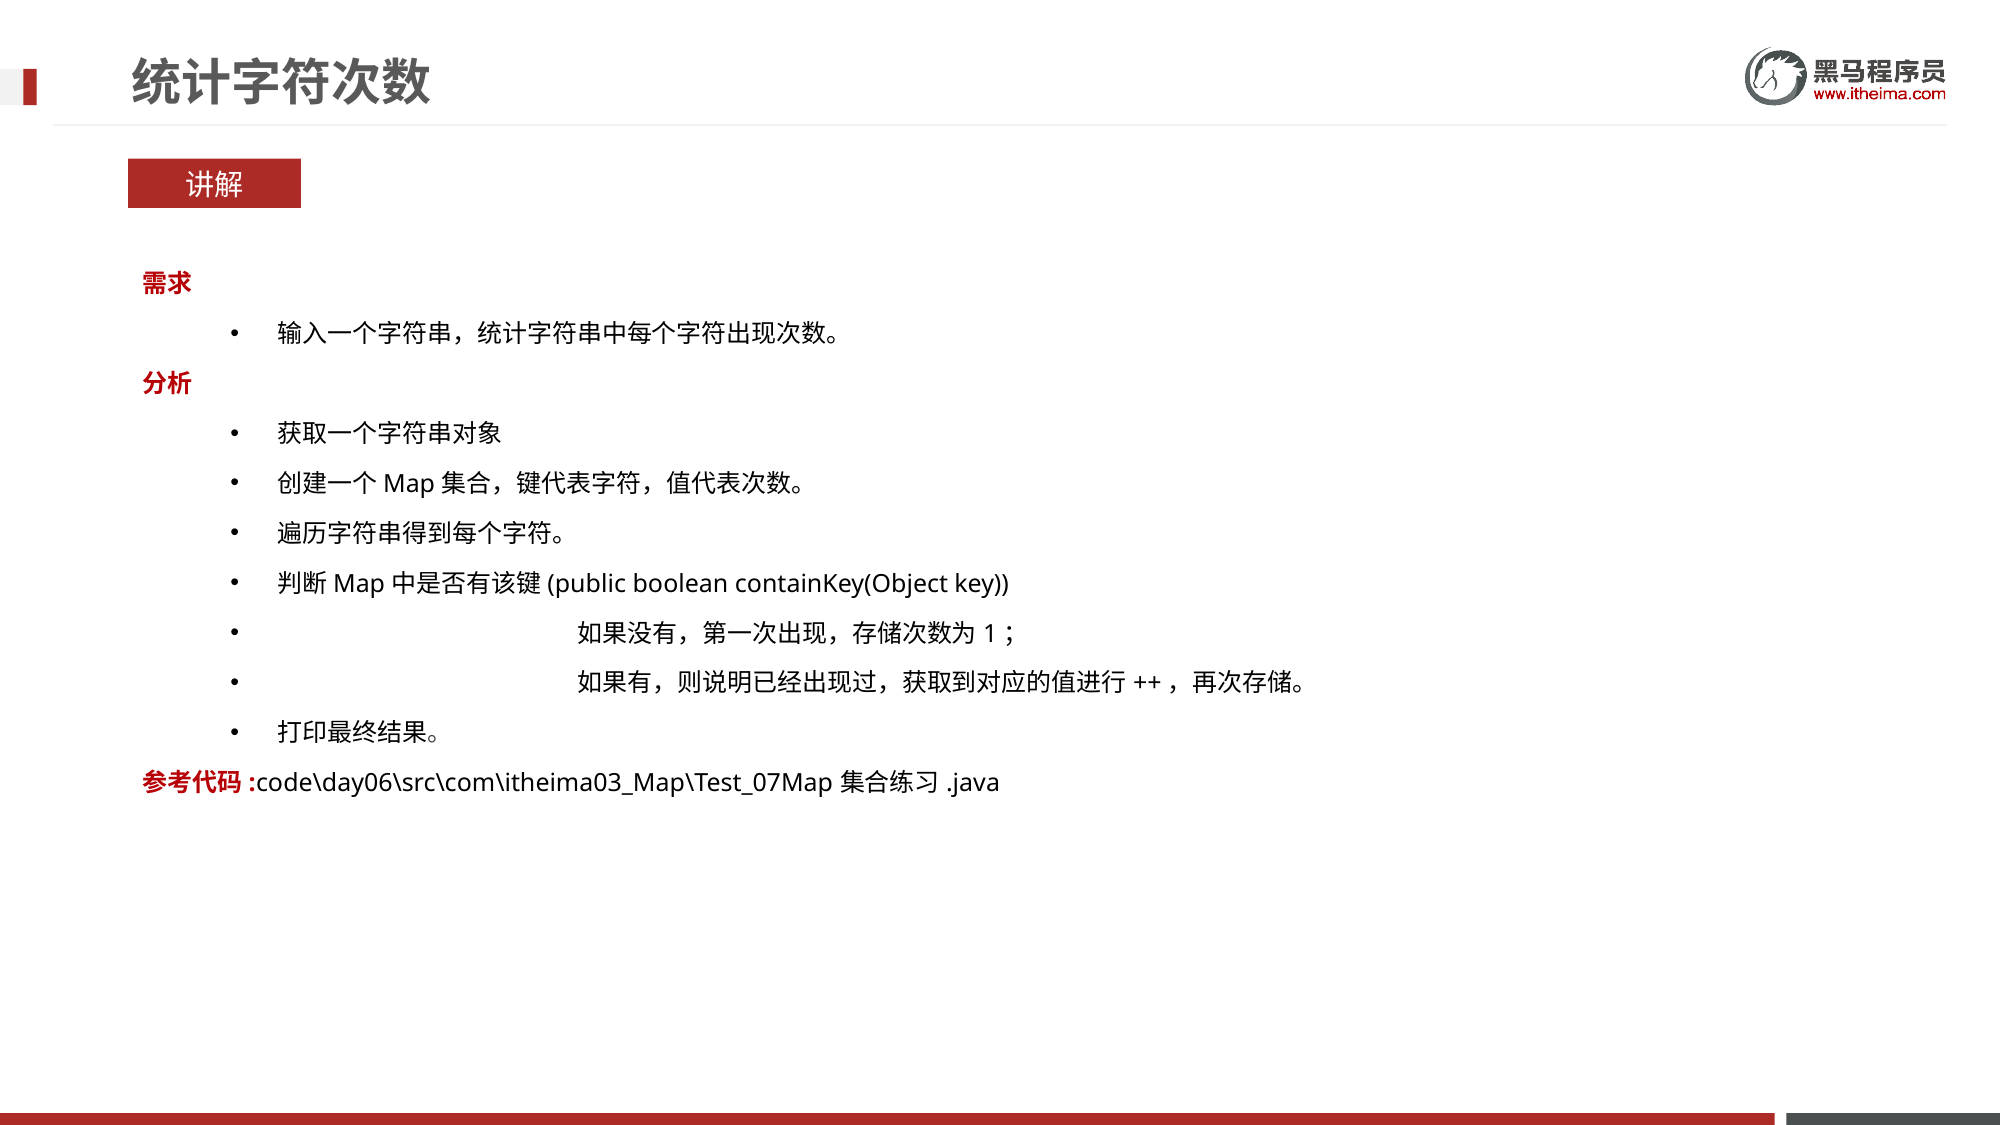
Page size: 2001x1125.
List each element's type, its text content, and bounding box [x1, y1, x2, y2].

text_box 讲解 [126, 157, 303, 210]
picture [1744, 46, 1946, 106]
text_box 需求 输入一个字符串，统计字符串中每个字符出现次数。 分析 获取一个字符串对象 创建一个Map集合，键代表字符，值代表次数。 遍历字符串得到每个字符。 判断Map中是否有该键(public boolean containKey(Object key)) 如果没有，第一次出现，存储次数为1； 如果有，则说明已经出现过，获取到对应的值进行++，再次存储。 打印最终结果。 参考代码:code\day06\src\com\itheima03_Map\Test_07Map集合练习.java [128, 245, 1900, 1087]
title 统计字符次数 [116, 38, 1556, 124]
